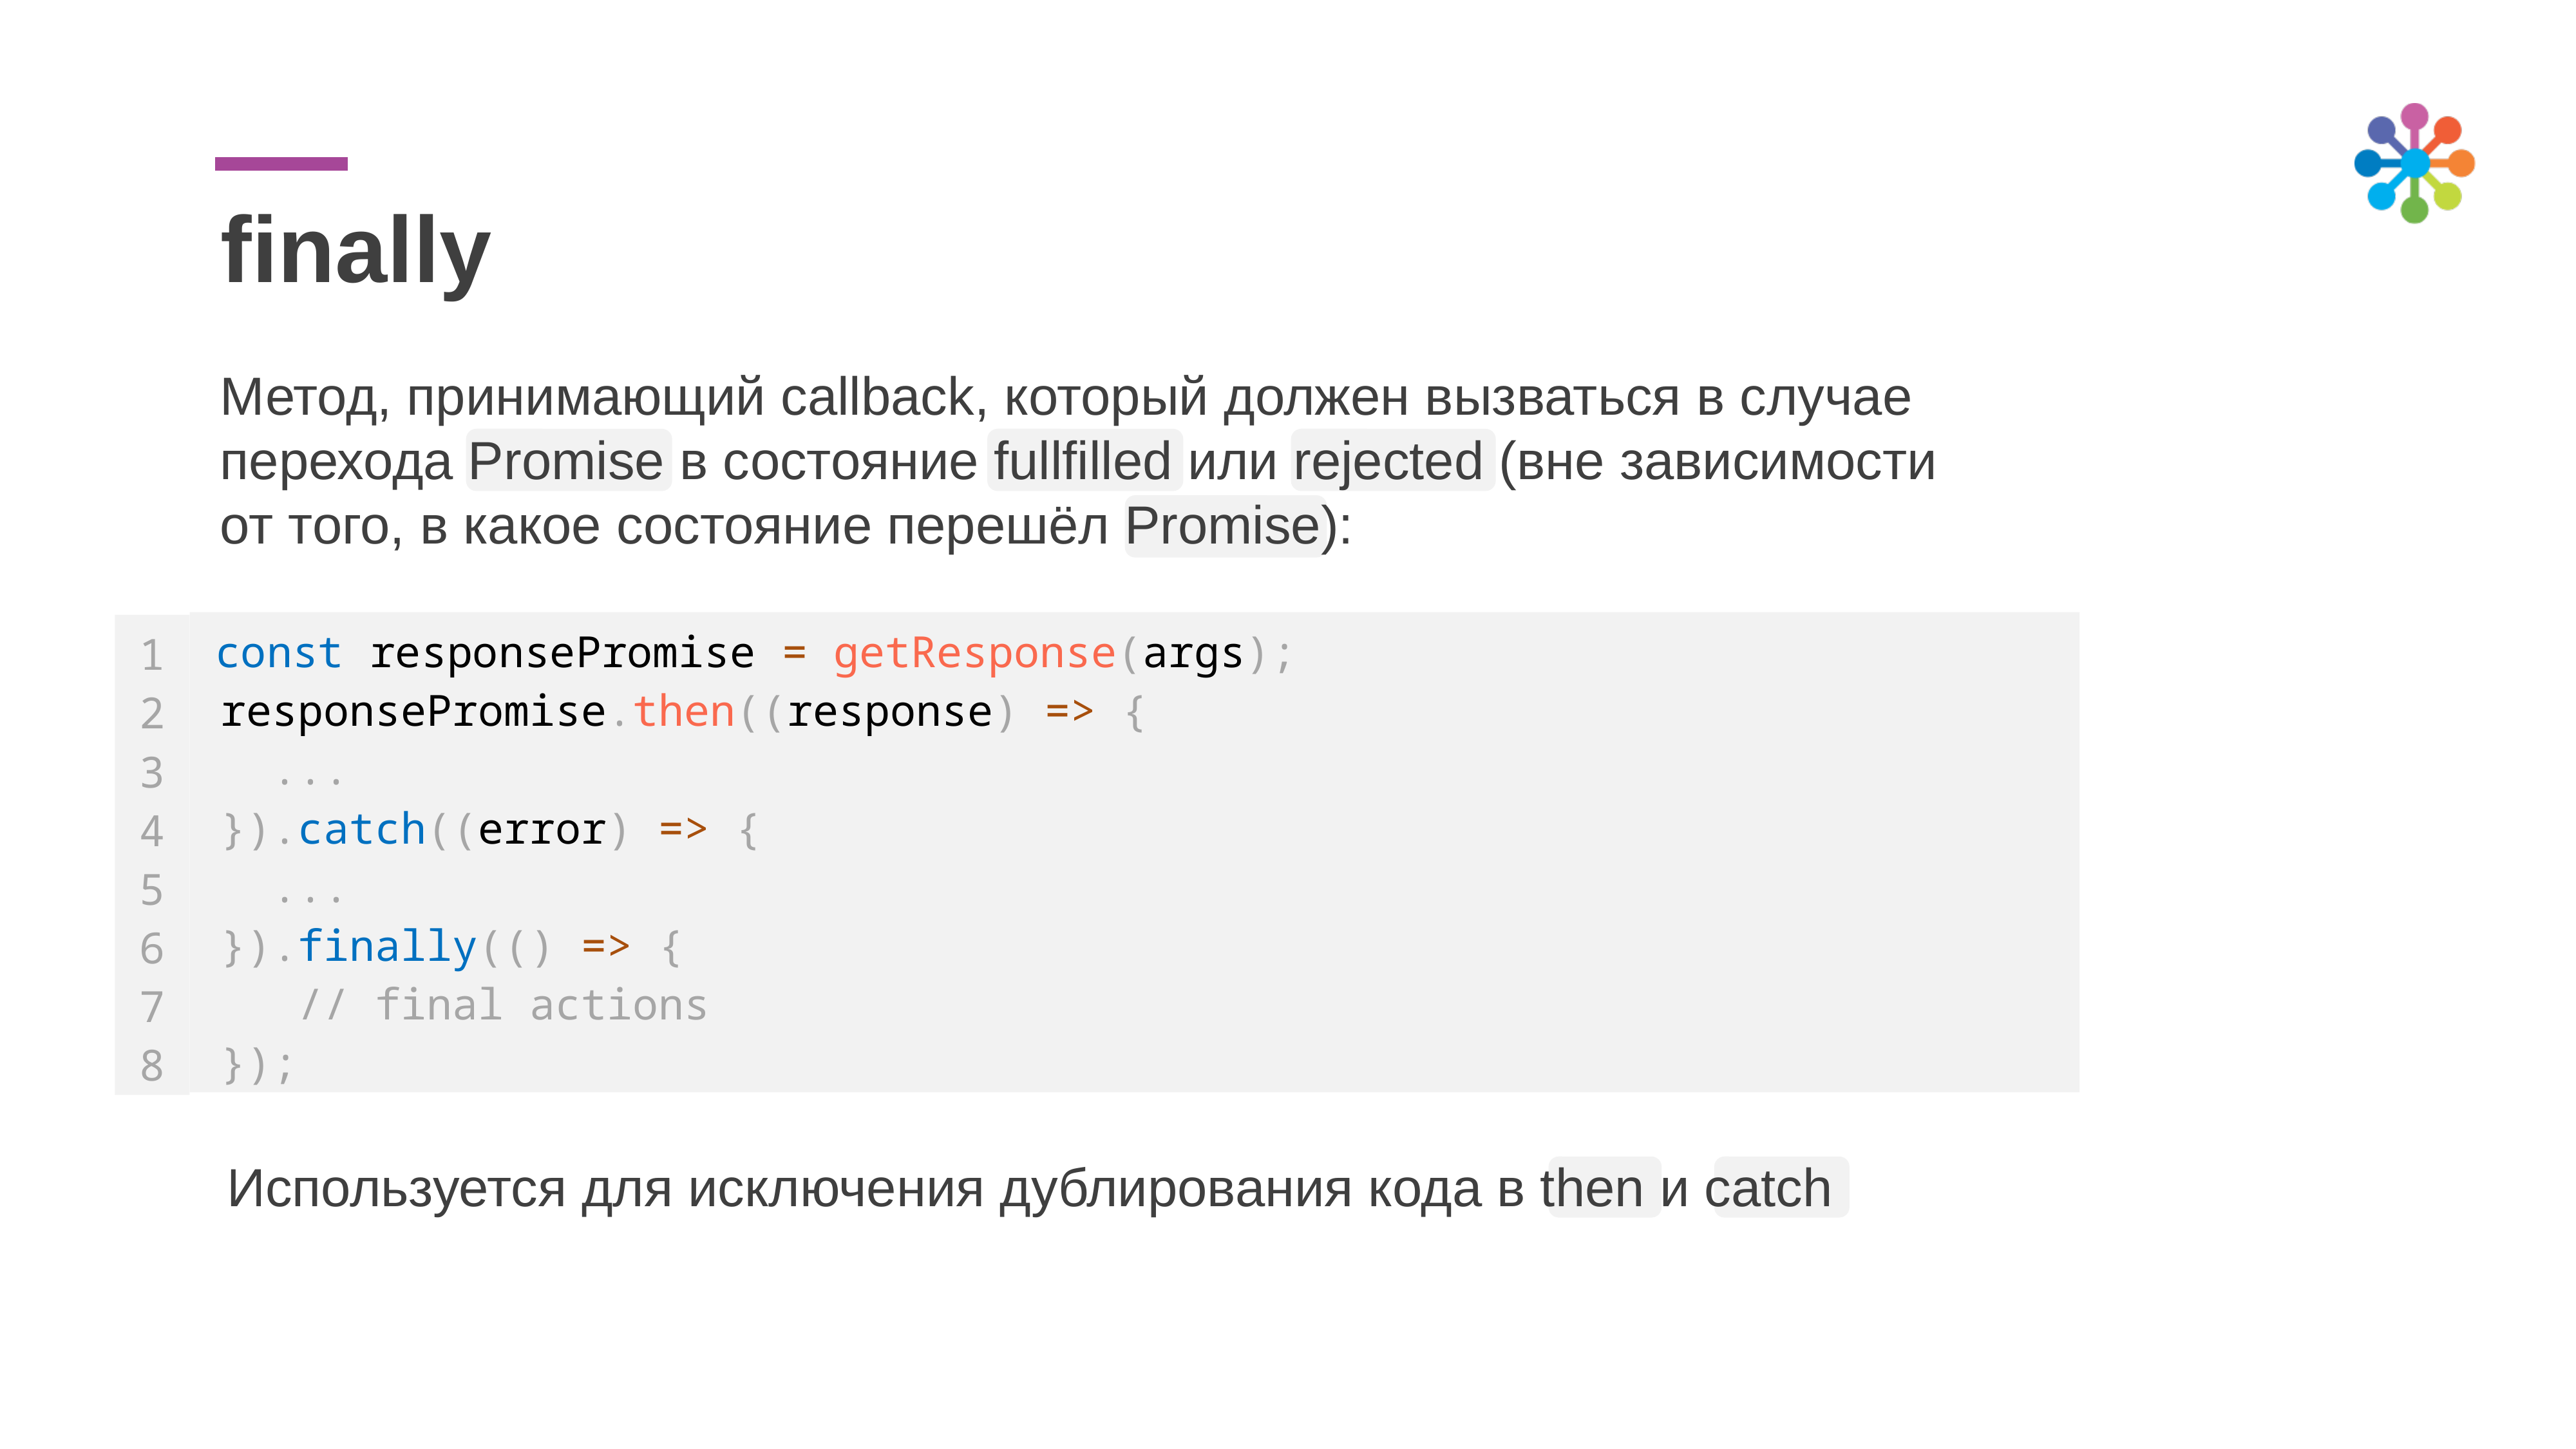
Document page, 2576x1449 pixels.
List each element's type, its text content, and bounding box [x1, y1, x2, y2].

text_box Используется для исключения дублирования кода в then и catch [222, 1148, 2057, 1222]
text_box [115, 612, 2080, 1098]
text_box Метод, принимающий callback, который должен вызваться в случае перехода Promise в состояние fullfilled или rejected (вне зависимости от того, в какое состояние перешёл Promise): [215, 357, 2050, 560]
text_box finally [215, 214, 2050, 304]
picture [2354, 103, 2476, 225]
